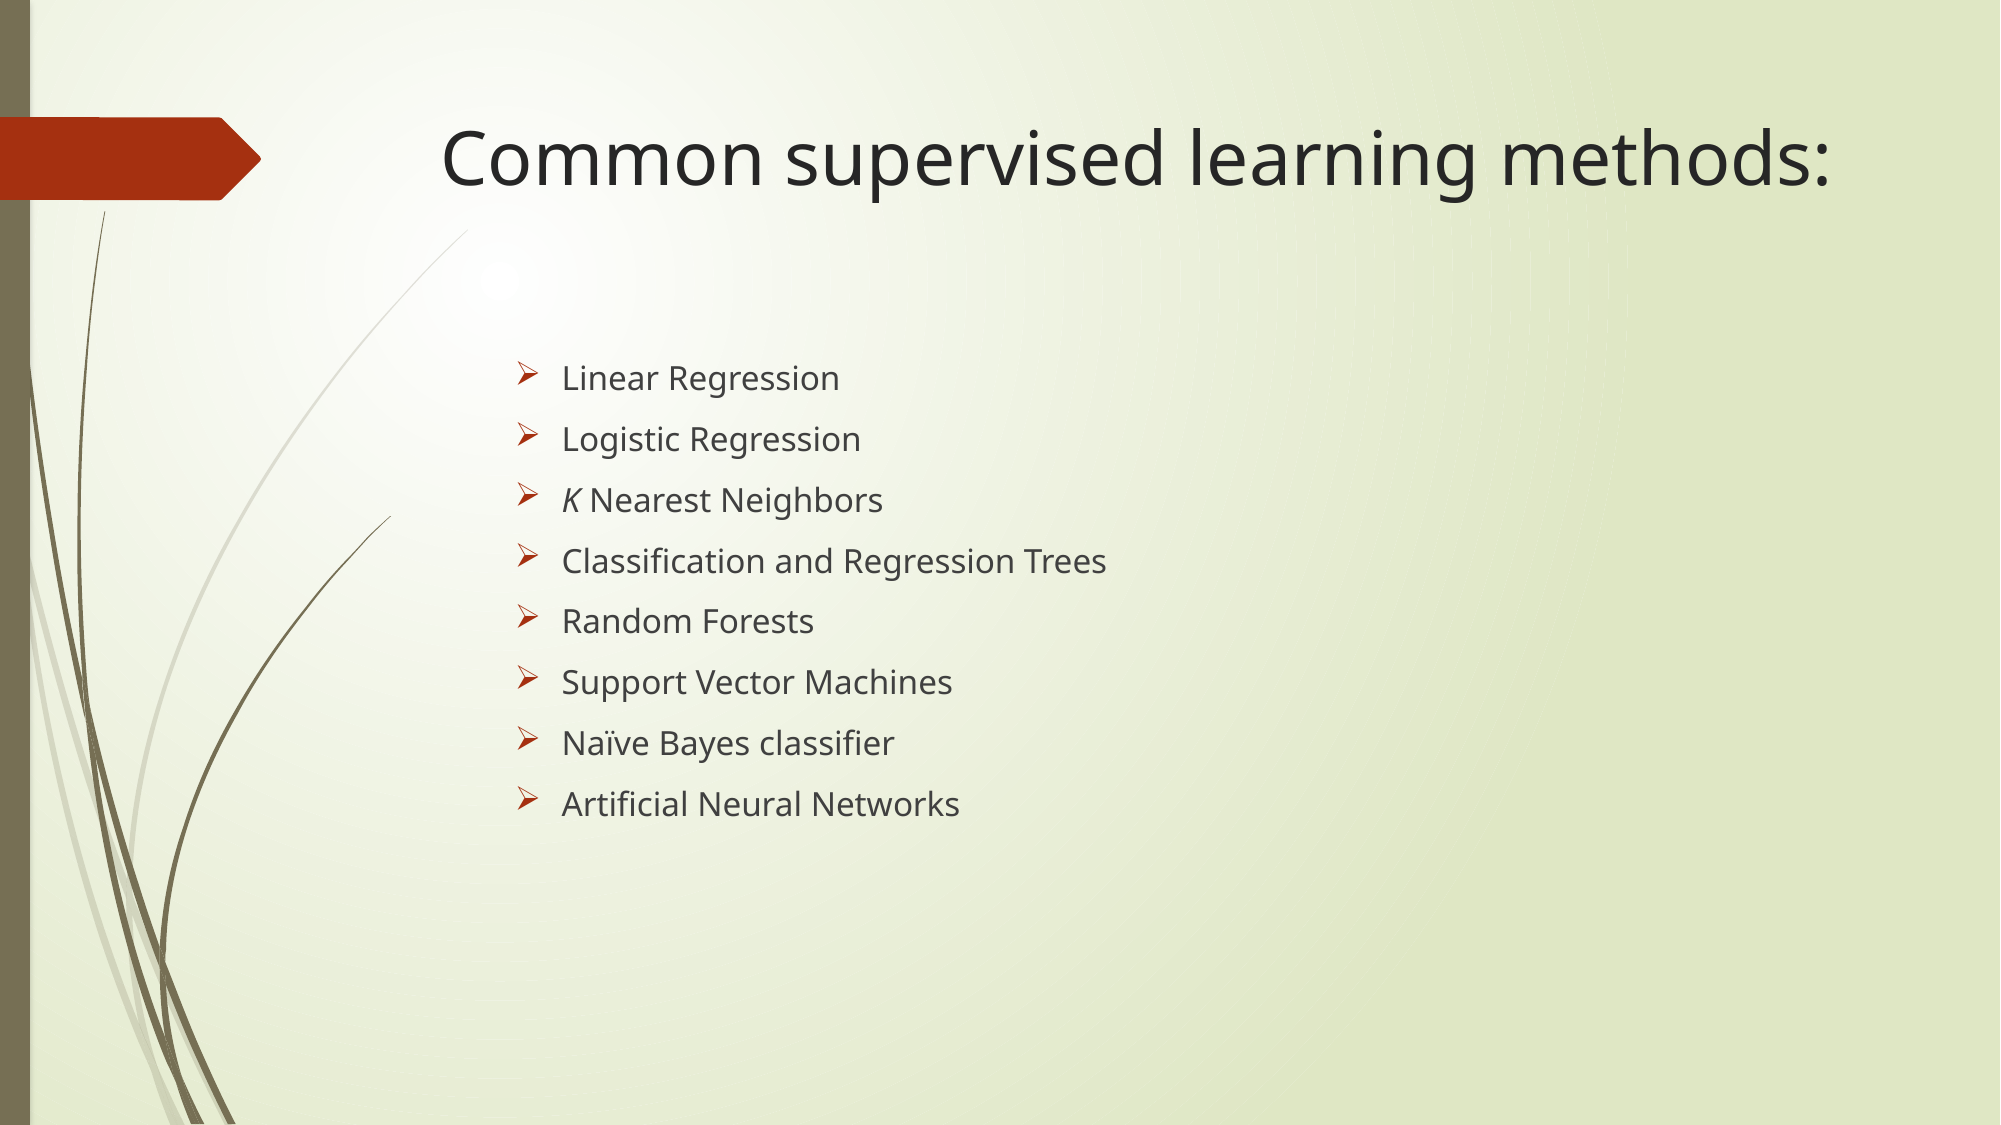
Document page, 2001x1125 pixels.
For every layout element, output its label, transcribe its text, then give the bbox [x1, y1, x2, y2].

list Linear Regression Logistic Regression K Nearest Neighbors Classification and Regression Trees Random Forests Support Vector Machines Naïve Bayes classifier Artificial Neural Networks [424, 350, 1888, 970]
title Common supervised learning methods: [425, 102, 1888, 313]
